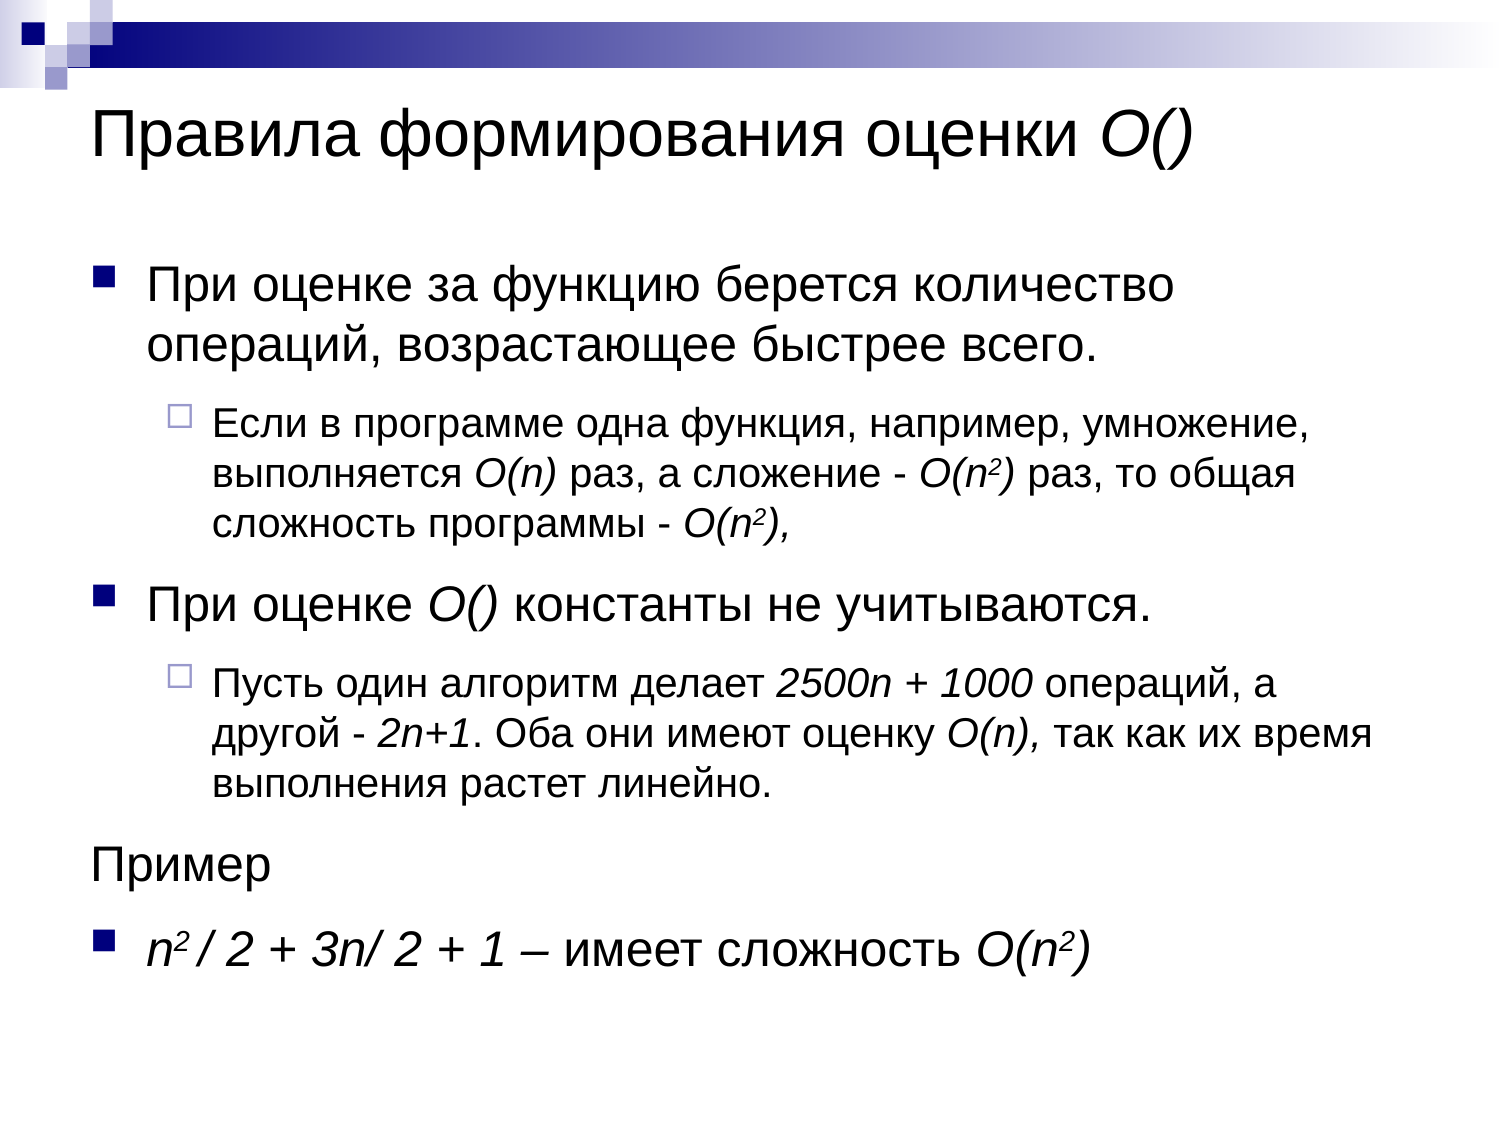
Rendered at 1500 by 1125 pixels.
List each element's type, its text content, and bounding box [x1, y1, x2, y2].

title Правила формирования оценки O() [75, 75, 1425, 185]
list При оценке за функцию берется количество операций, возрастающее быстрее всего. Если в программе одна функция, например, умножение, выполняется O(n) раз, а сложение - O(n2) раз, то общая сложность программы - O(n2), При оценке O() константы не учитываются. Пусть один алгоритм делает 2500n + 1000 операций, а другой - 2n+1. Оба они имеют оценку O(n), так как их время выполнения растет линейно. Пример n2 / 2 + 3n/ 2 + 1 – имеет сложность O(n2) [75, 243, 1425, 1059]
